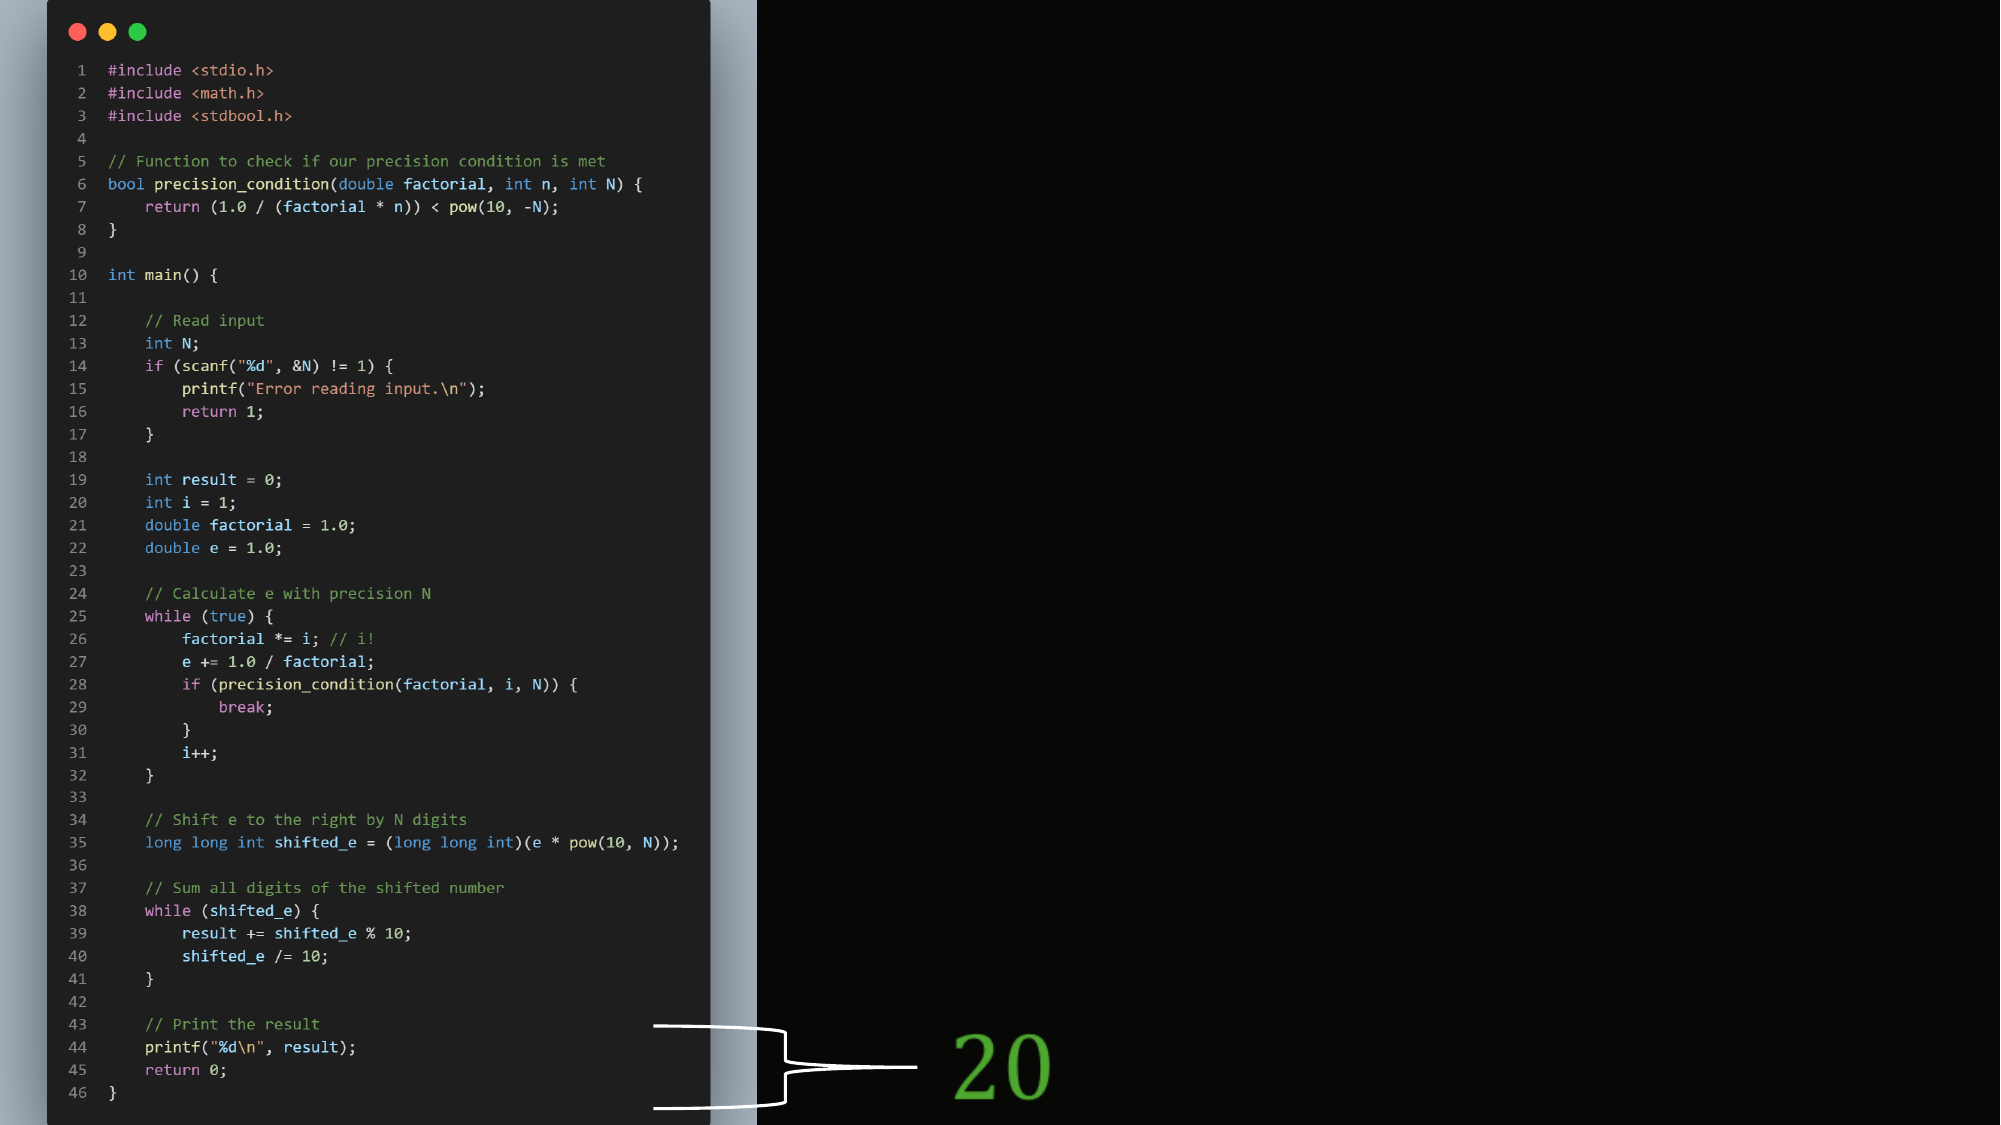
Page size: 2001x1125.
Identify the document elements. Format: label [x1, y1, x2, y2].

text_box [757, 1027, 918, 1108]
picture [0, 0, 757, 1125]
picture [931, 1014, 1083, 1121]
